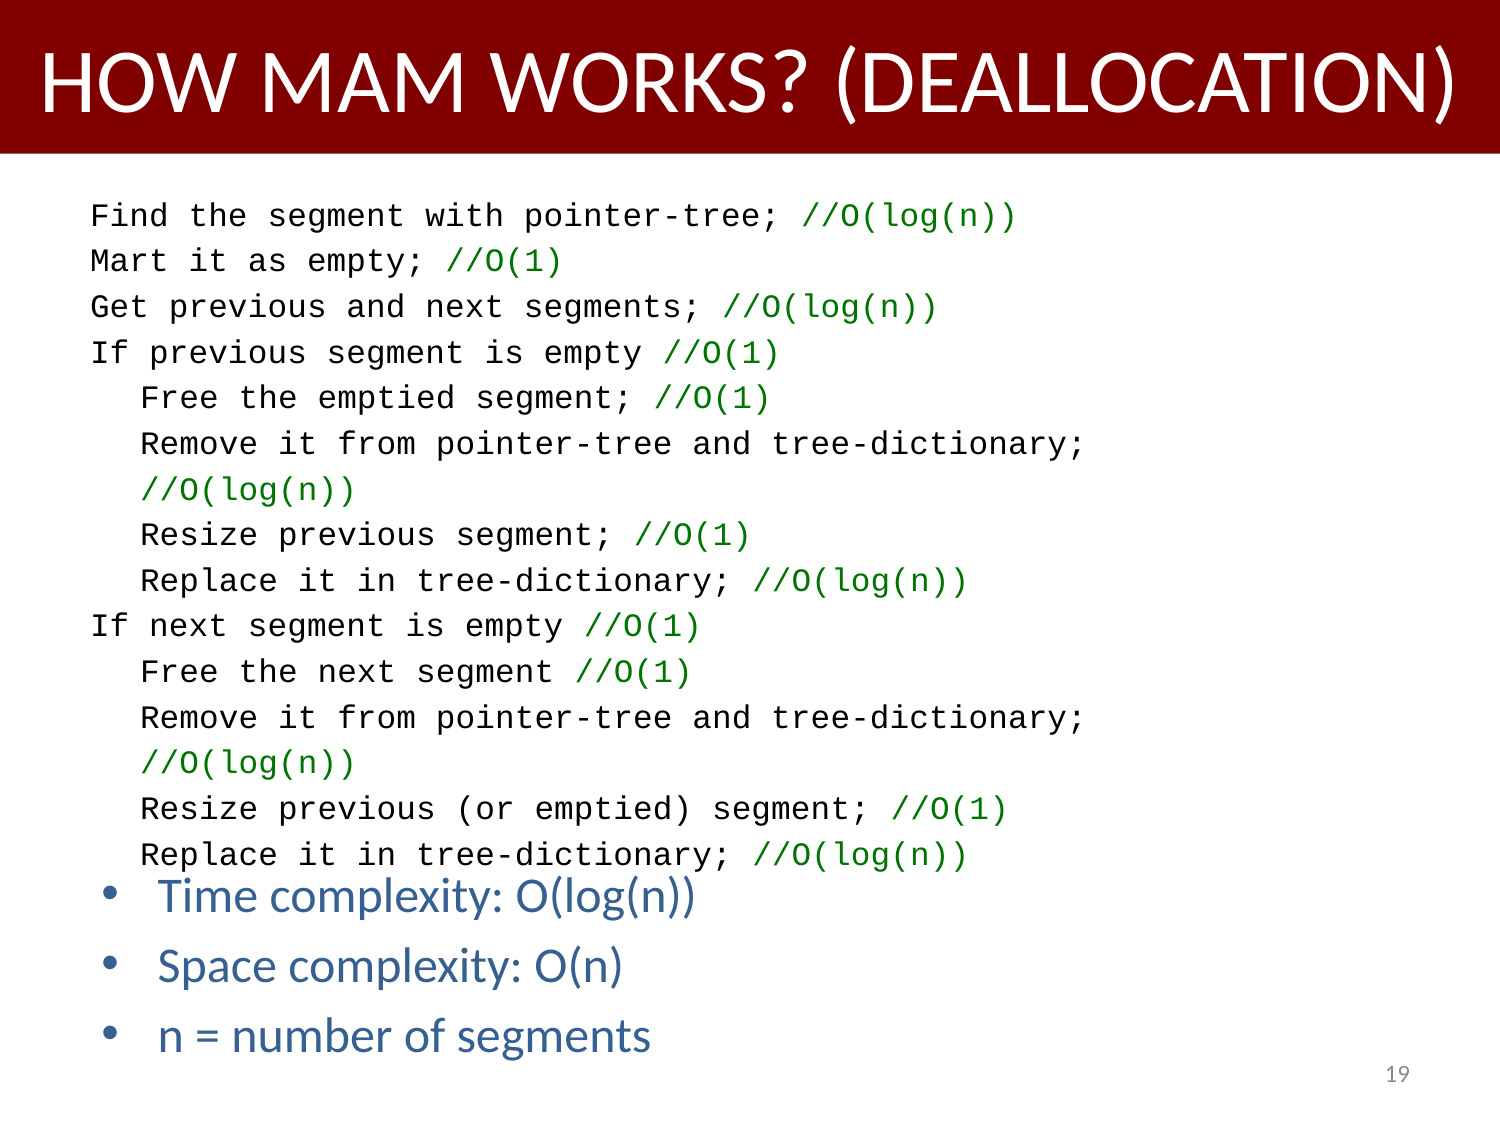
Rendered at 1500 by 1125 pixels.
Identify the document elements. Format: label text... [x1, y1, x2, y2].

title HOW MAM WORKS? (DEALLOCATION) [0, 0, 1500, 154]
list Find the segment with pointer-tree; //O(log(n)) Mart it as empty; //O(1) Get previous and next segments; //O(log(n)) If previous segment is empty //O(1) Free the emptied segment; //O(1) Remove it from pointer-tree and tree-dictionary; //O(log(n)) Resize previous segment; //O(1) Replace it in tree-dictionary; //O(log(n)) If next segment is empty //O(1) Free the next segment //O(1) Remove it from pointer-tree and tree-dictionary; //O(log(n)) Resize previous (or emptied) segment; //O(1) Replace it in tree-dictionary; //O(log(n)) [75, 185, 1425, 881]
slide_number 19 [1074, 1042, 1425, 1103]
text_box Time complexity: O(log(n)) Space complexity: O(n) n = number of segments [86, 854, 1434, 1071]
